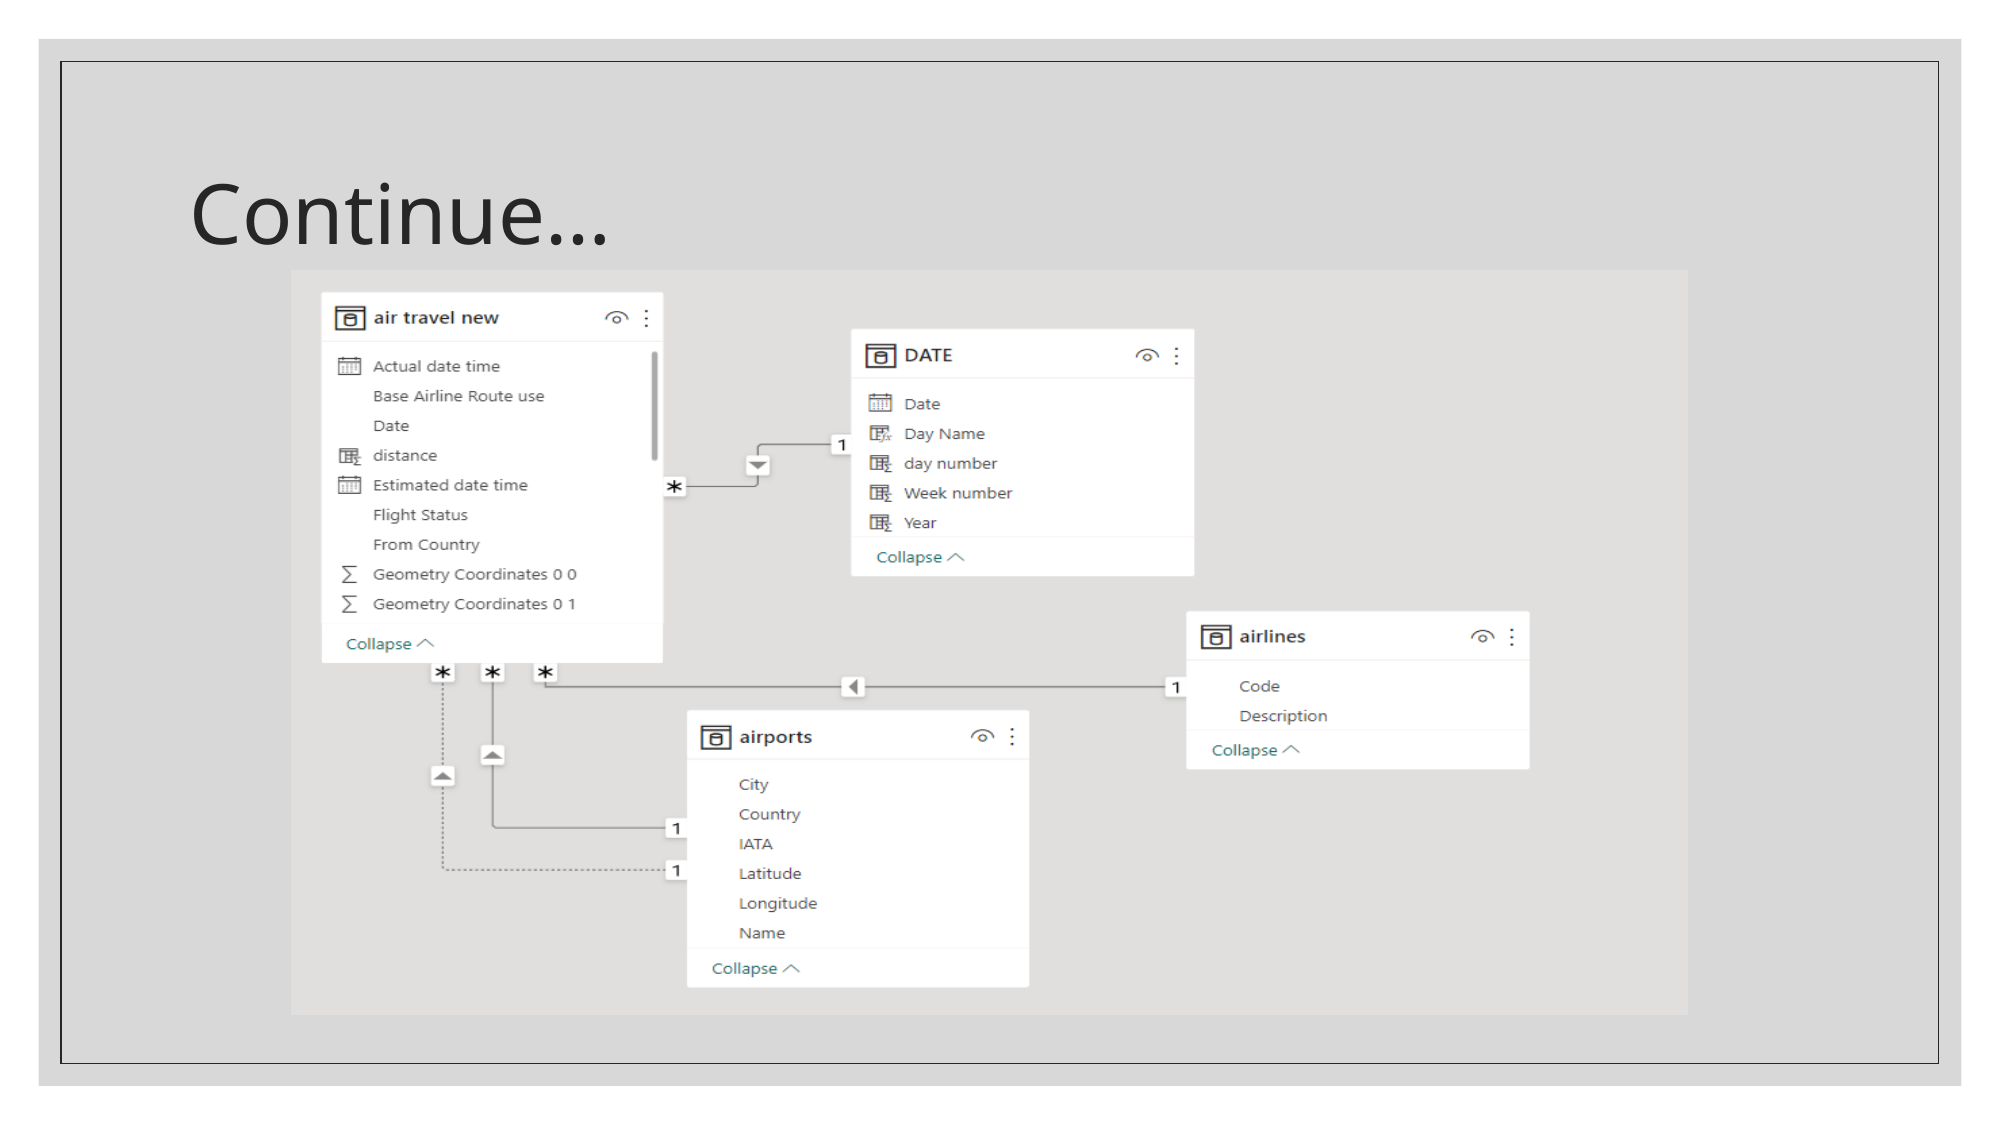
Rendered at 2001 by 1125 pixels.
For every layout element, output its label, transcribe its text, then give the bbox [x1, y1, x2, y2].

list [291, 270, 1688, 1016]
title Continue… [174, 105, 1825, 331]
